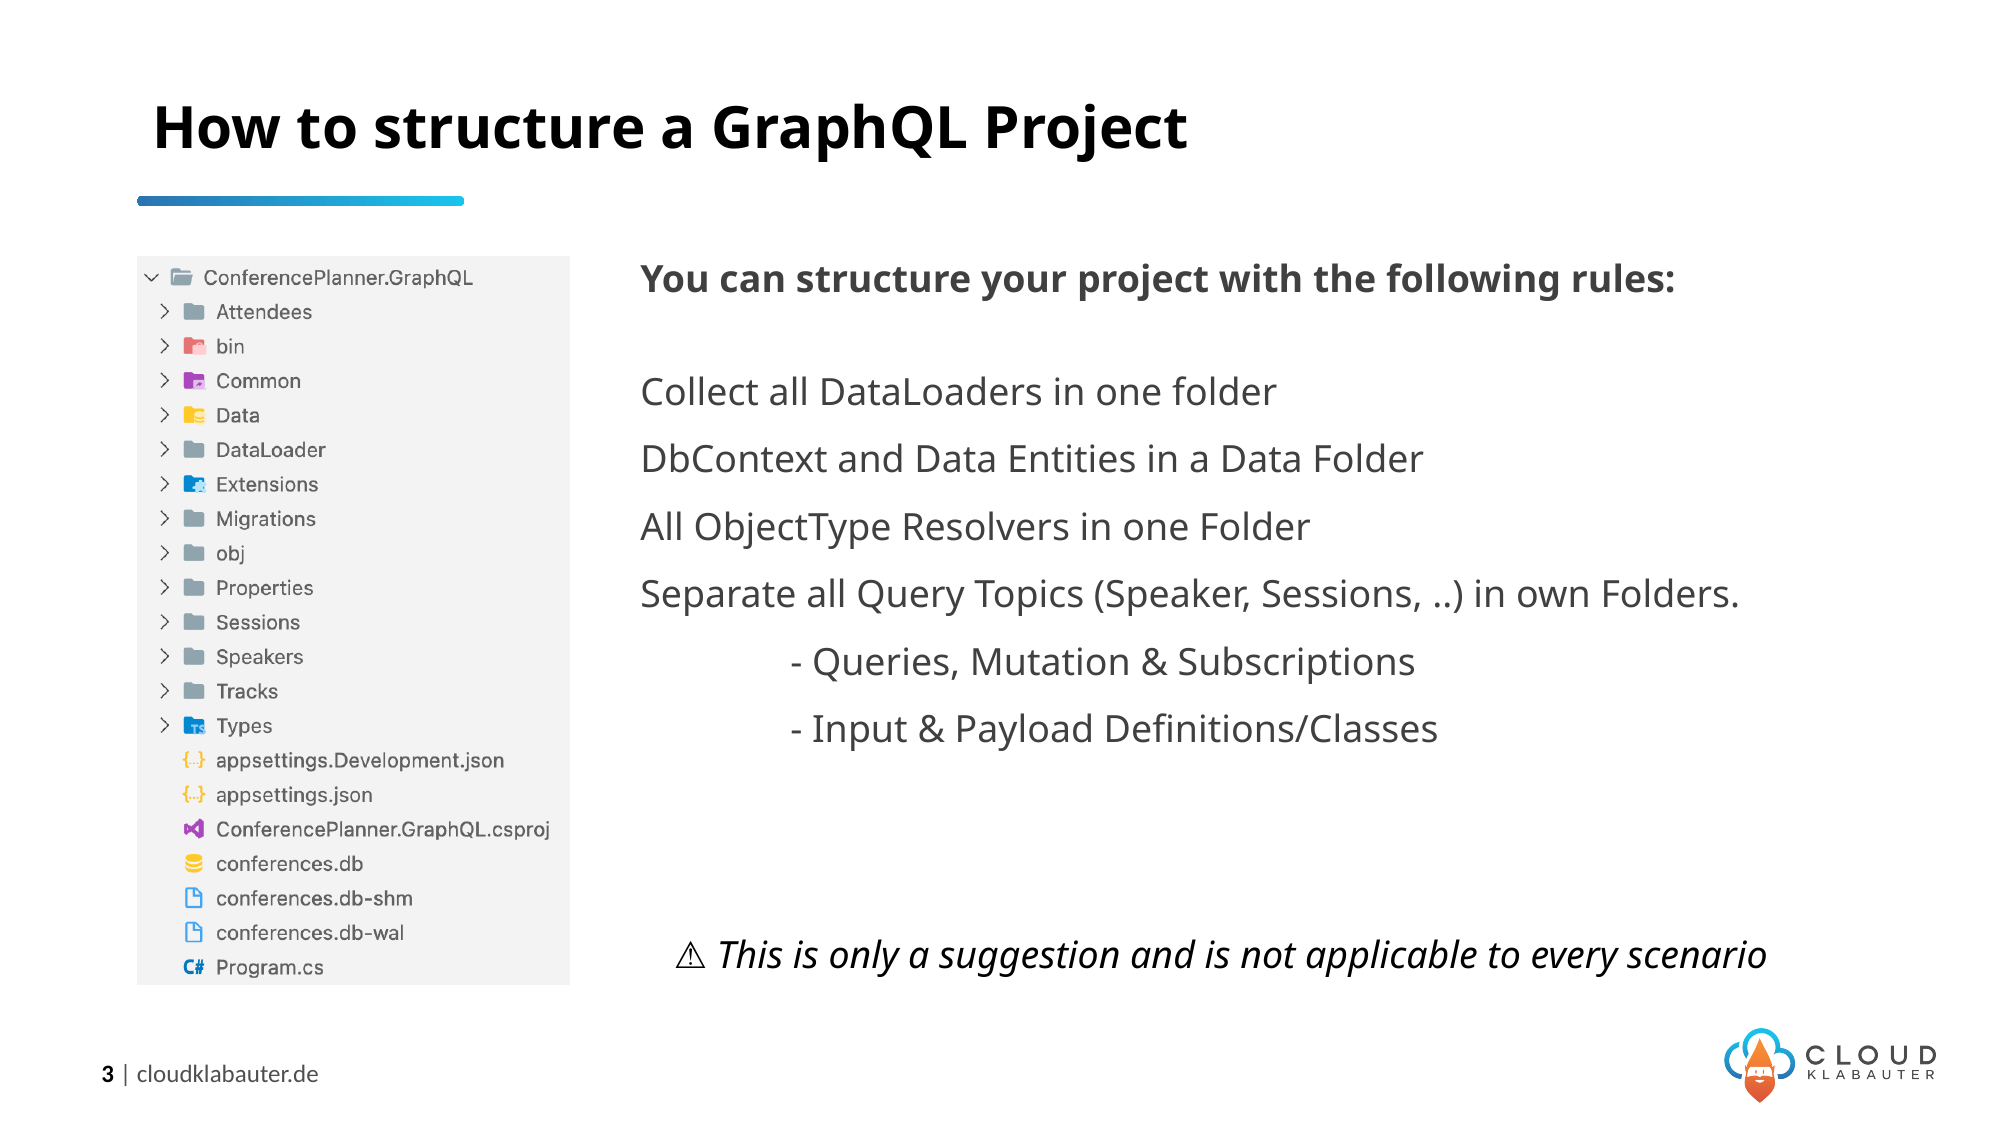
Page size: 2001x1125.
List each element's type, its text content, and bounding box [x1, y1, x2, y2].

text_box You can structure your project with the following rules: Collect all DataLoaders in one folder DbContext and Data Entities in a Data Folder All ObjectType Resolvers in one Folder Separate all Query Topics (Speaker, Sessions, ..) in own Folders. - Queries, Mutation & Subscriptions - Input & Payload Definitions/Classes [625, 247, 1766, 803]
text_box ⚠️ This is only a suggestion and is not applicable to every scenario [659, 924, 1784, 984]
picture [1724, 1028, 1936, 1103]
title How to structure a GraphQL Project [137, 41, 1863, 168]
picture [137, 256, 570, 985]
slide_number 3 | cloudklabauter.de [86, 1042, 537, 1103]
